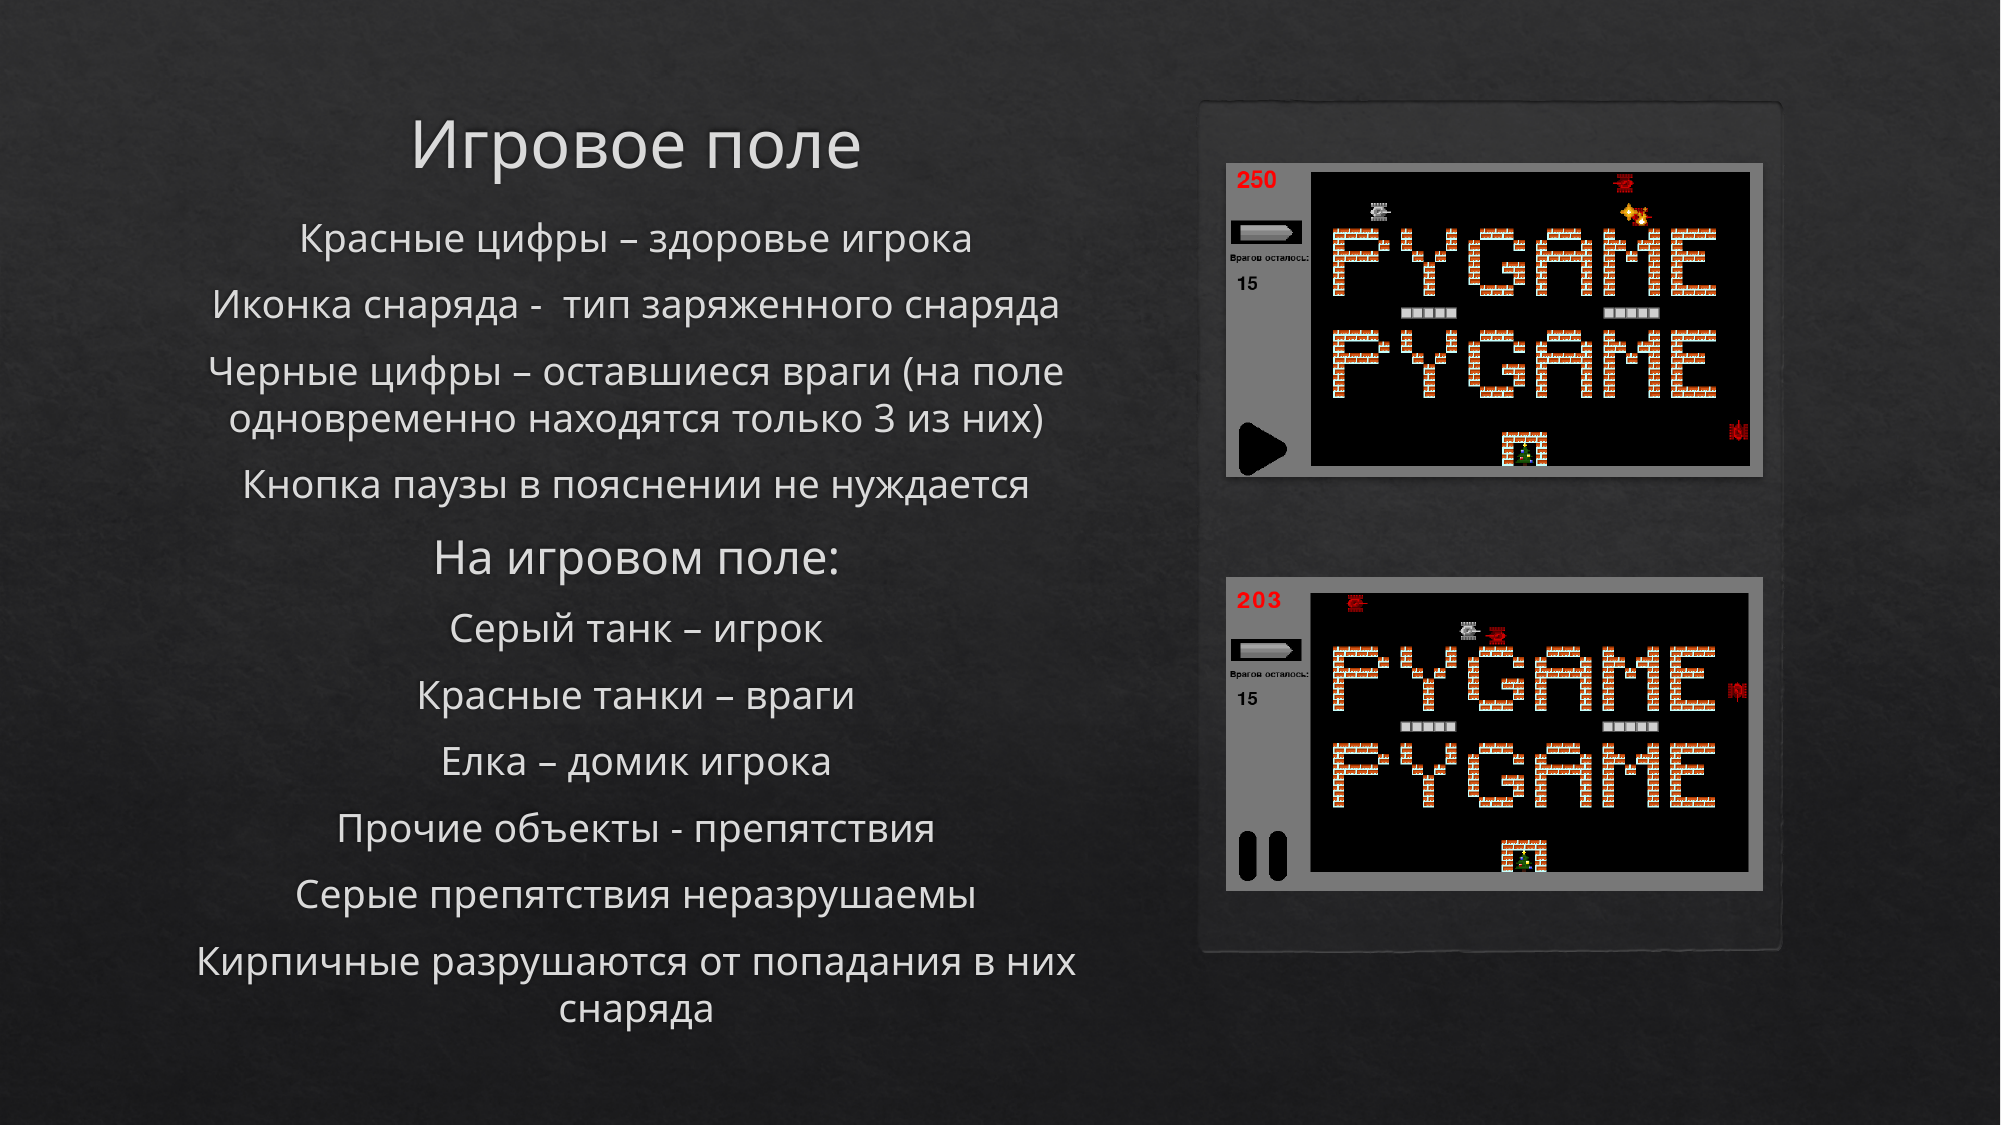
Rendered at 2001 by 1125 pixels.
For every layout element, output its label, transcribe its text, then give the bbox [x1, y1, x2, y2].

picture [1196, 99, 1785, 954]
title Игровое поле [149, 81, 1124, 190]
list Красные цифры – здоровье игрока Иконка снаряда - тип заряженного снаряда Черные цифры – оставшиеся враги (на поле одновременно находятся только 3 из них) Кнопка паузы в пояснении не нуждается На игровом поле: Серый танк – игрок Красные танки – враги Елка – домик игрока Прочие объекты - препятствия Серые препятствия неразрушаемы Кирпичные разрушаются от попадания в них снаряда [149, 205, 1124, 1044]
